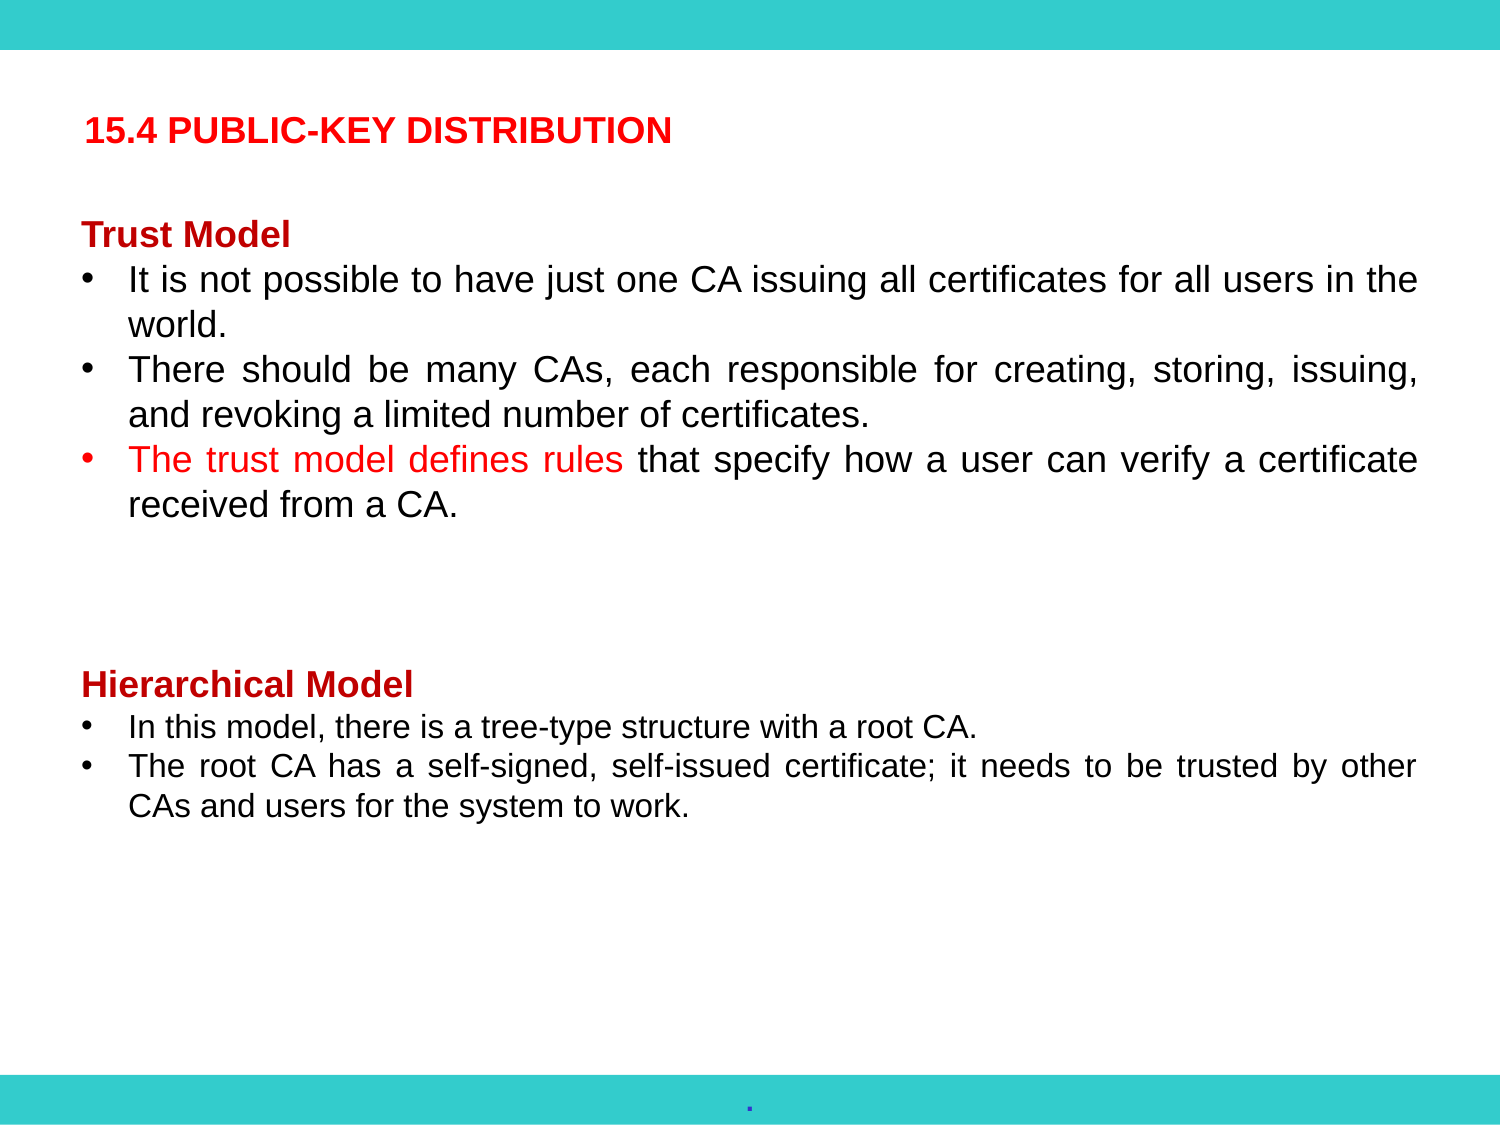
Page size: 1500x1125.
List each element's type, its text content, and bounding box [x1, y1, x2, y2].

text_box Trust Model It is not possible to have just one CA issuing all certificates for all users in the world. There should be many CAs, each responsible for creating, storing, issuing, and revoking a limited number of certificates. The trust model defines rules that specify how a user can verify a certificate received from a CA. Hierarchical Model In this model, there is a tree-type structure with a root CA. The root CA has a self-signed, self-issued certificate; it needs to be trusted by other CAs and users for the system to work. [66, 202, 1434, 832]
text_box [371, 56, 983, 161]
text_box 15.4 PUBLIC-KEY DISTRIBUTION [69, 98, 820, 159]
text_box [0, 0, 1500, 50]
text_box . [0, 1074, 1500, 1125]
